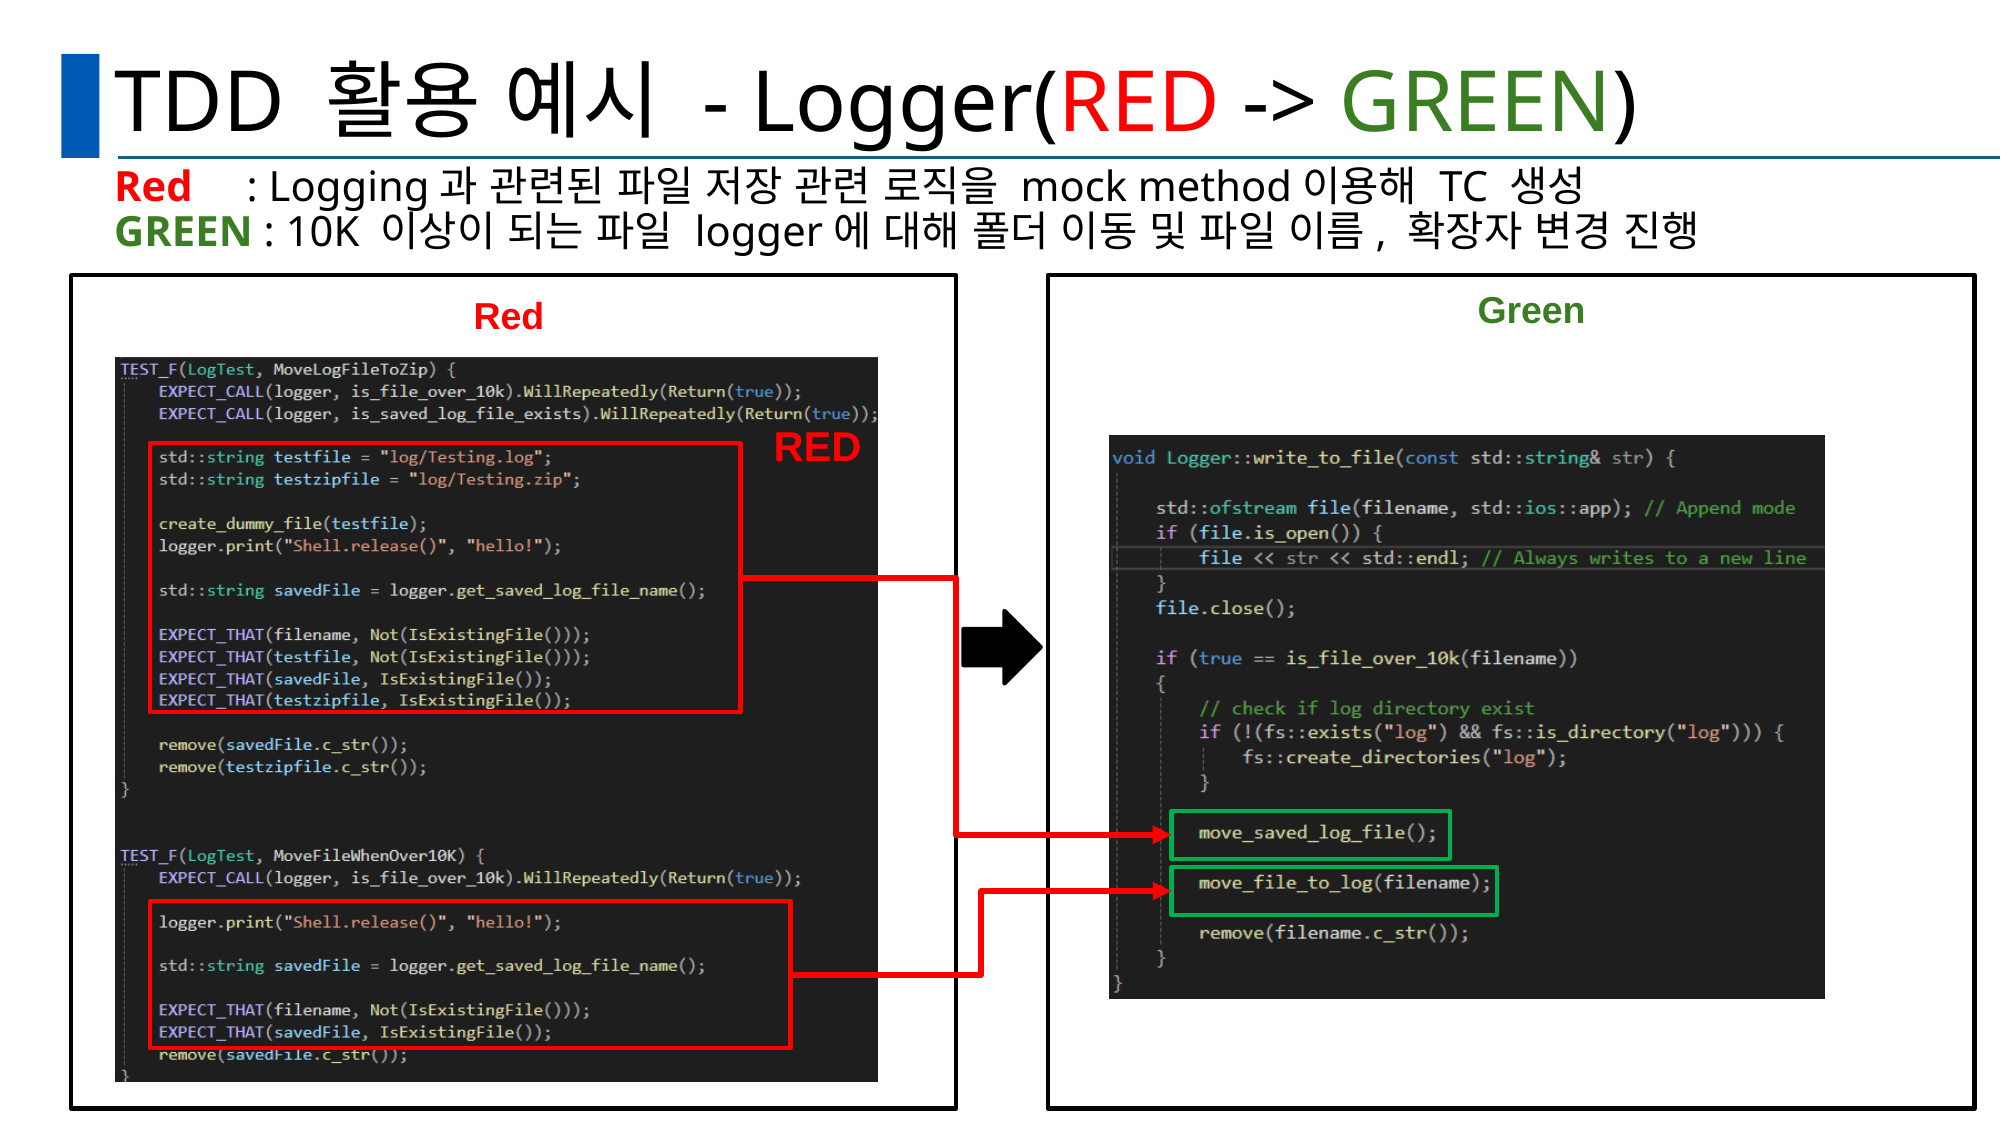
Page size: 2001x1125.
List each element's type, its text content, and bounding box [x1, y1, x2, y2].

picture [1109, 435, 1825, 999]
text_box Red : Logging과 관련된 파일 저장 관련 로직을 mock method이용해 TC 생성 GREEN : 10K 이상이 되는 파일 logger에 대해 폴더 이동 및 파일 이름, 확장자 변경 진행 [69, 157, 1898, 288]
text_box Red [458, 284, 569, 345]
title TDD 활용 예시 - Logger(RED -> GREEN) [99, 50, 1825, 157]
text_box [71, 275, 957, 1109]
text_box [790, 890, 1172, 976]
picture [114, 357, 879, 1083]
text_box [1047, 275, 1975, 1109]
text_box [740, 577, 1172, 835]
